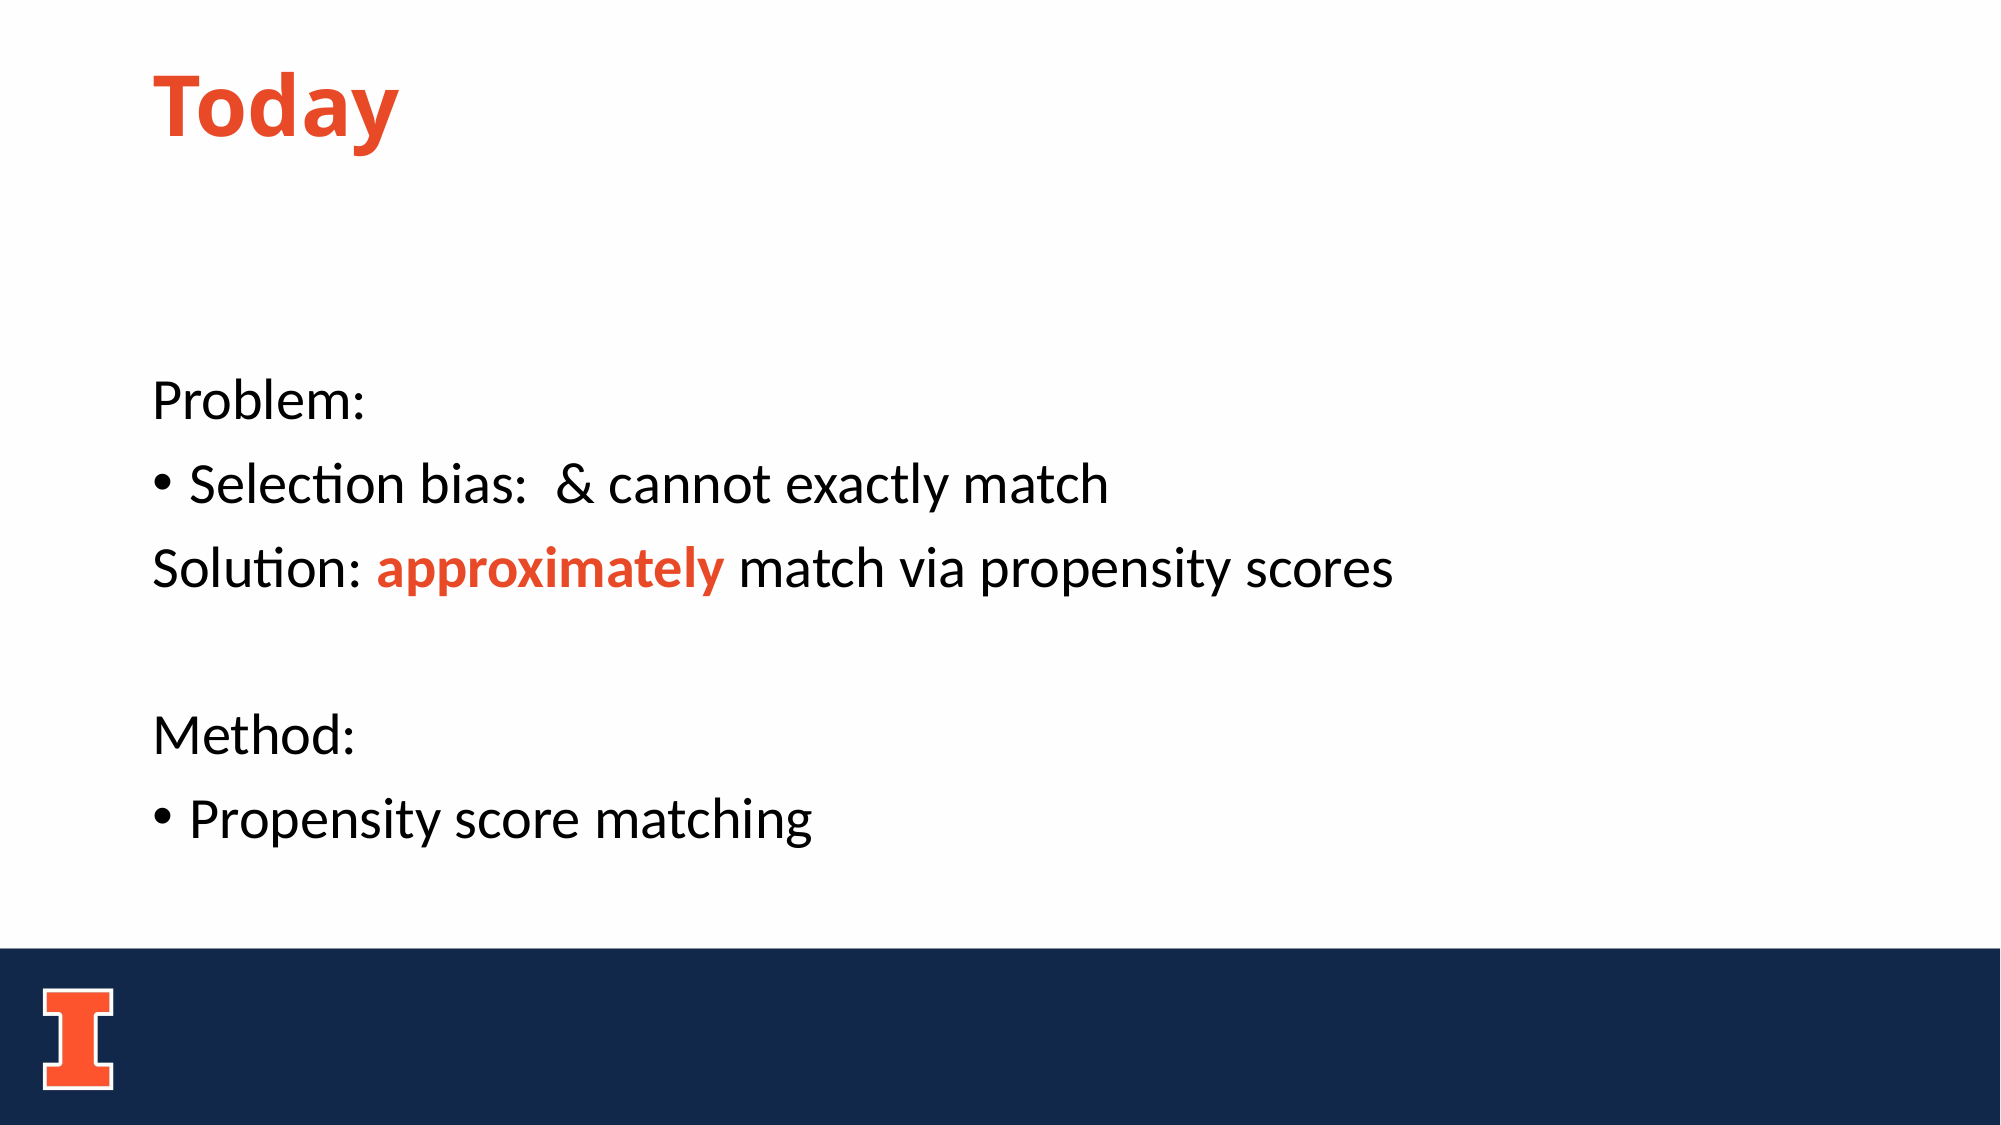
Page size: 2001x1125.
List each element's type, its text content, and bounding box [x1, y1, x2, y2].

title Today [137, 56, 1863, 163]
picture [0, 0, 2001, 1125]
